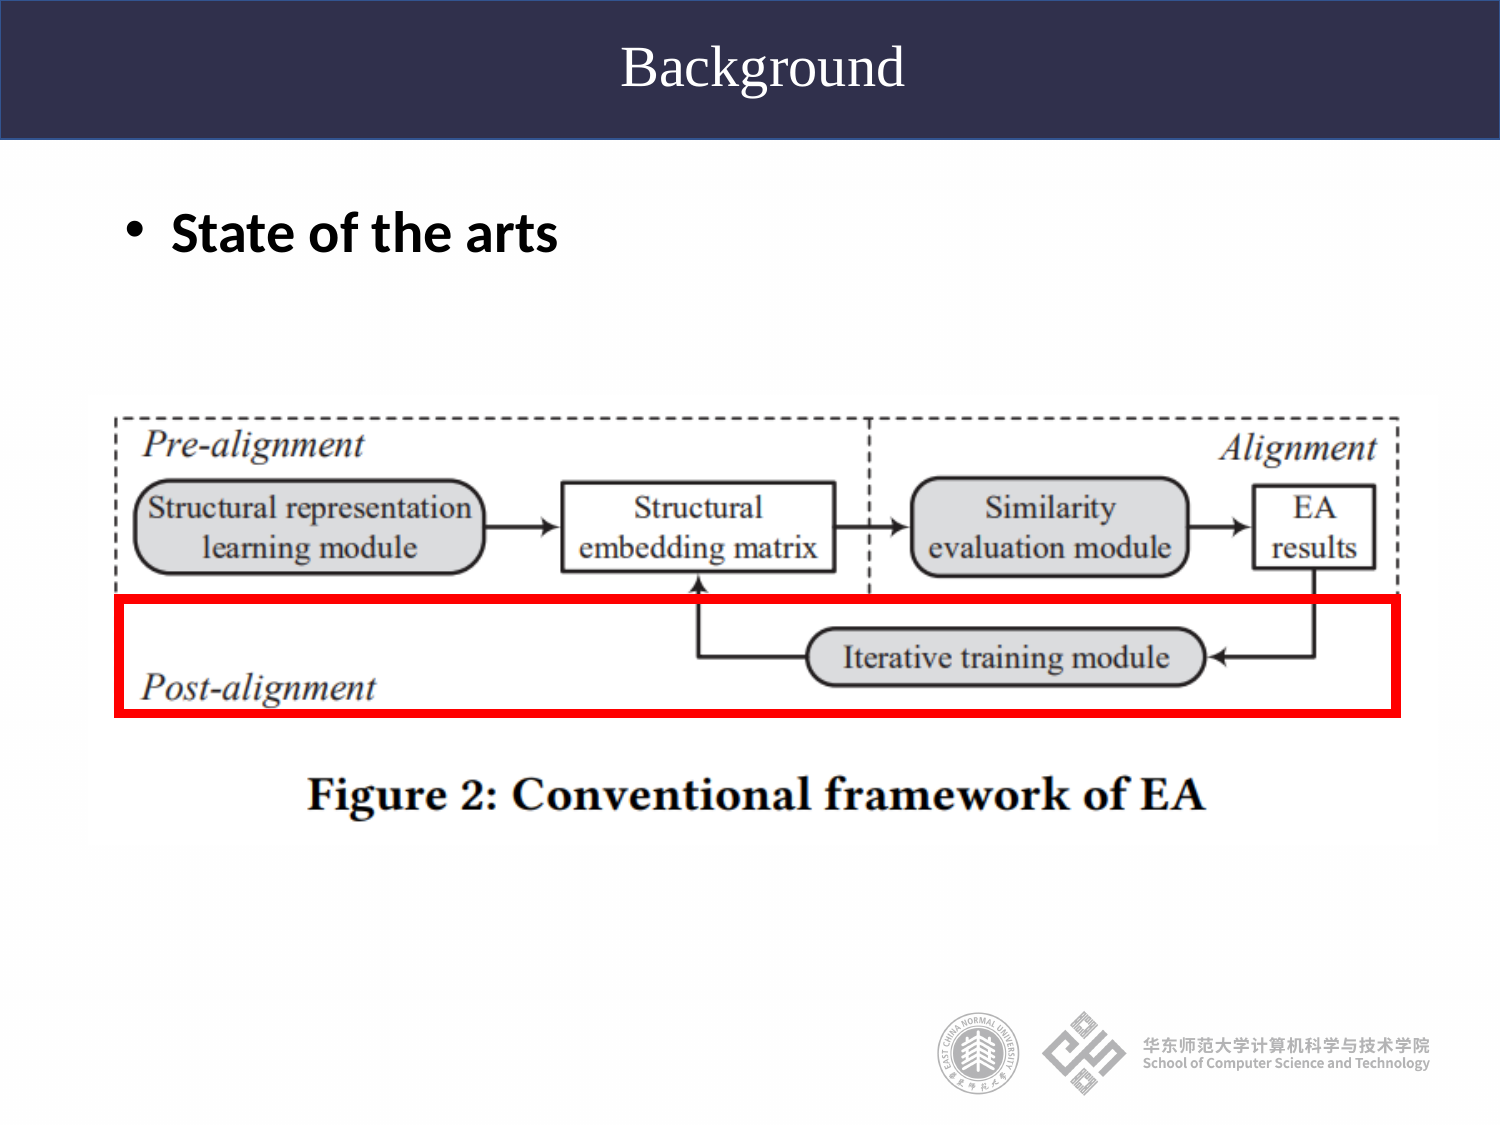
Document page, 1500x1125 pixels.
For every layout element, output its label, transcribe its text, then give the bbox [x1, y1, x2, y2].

text_box Background [77, 21, 1449, 106]
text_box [88, 395, 1438, 845]
picture [0, 140, 1500, 1125]
text_box State of the arts [109, 186, 675, 272]
text_box [0, 0, 1500, 140]
